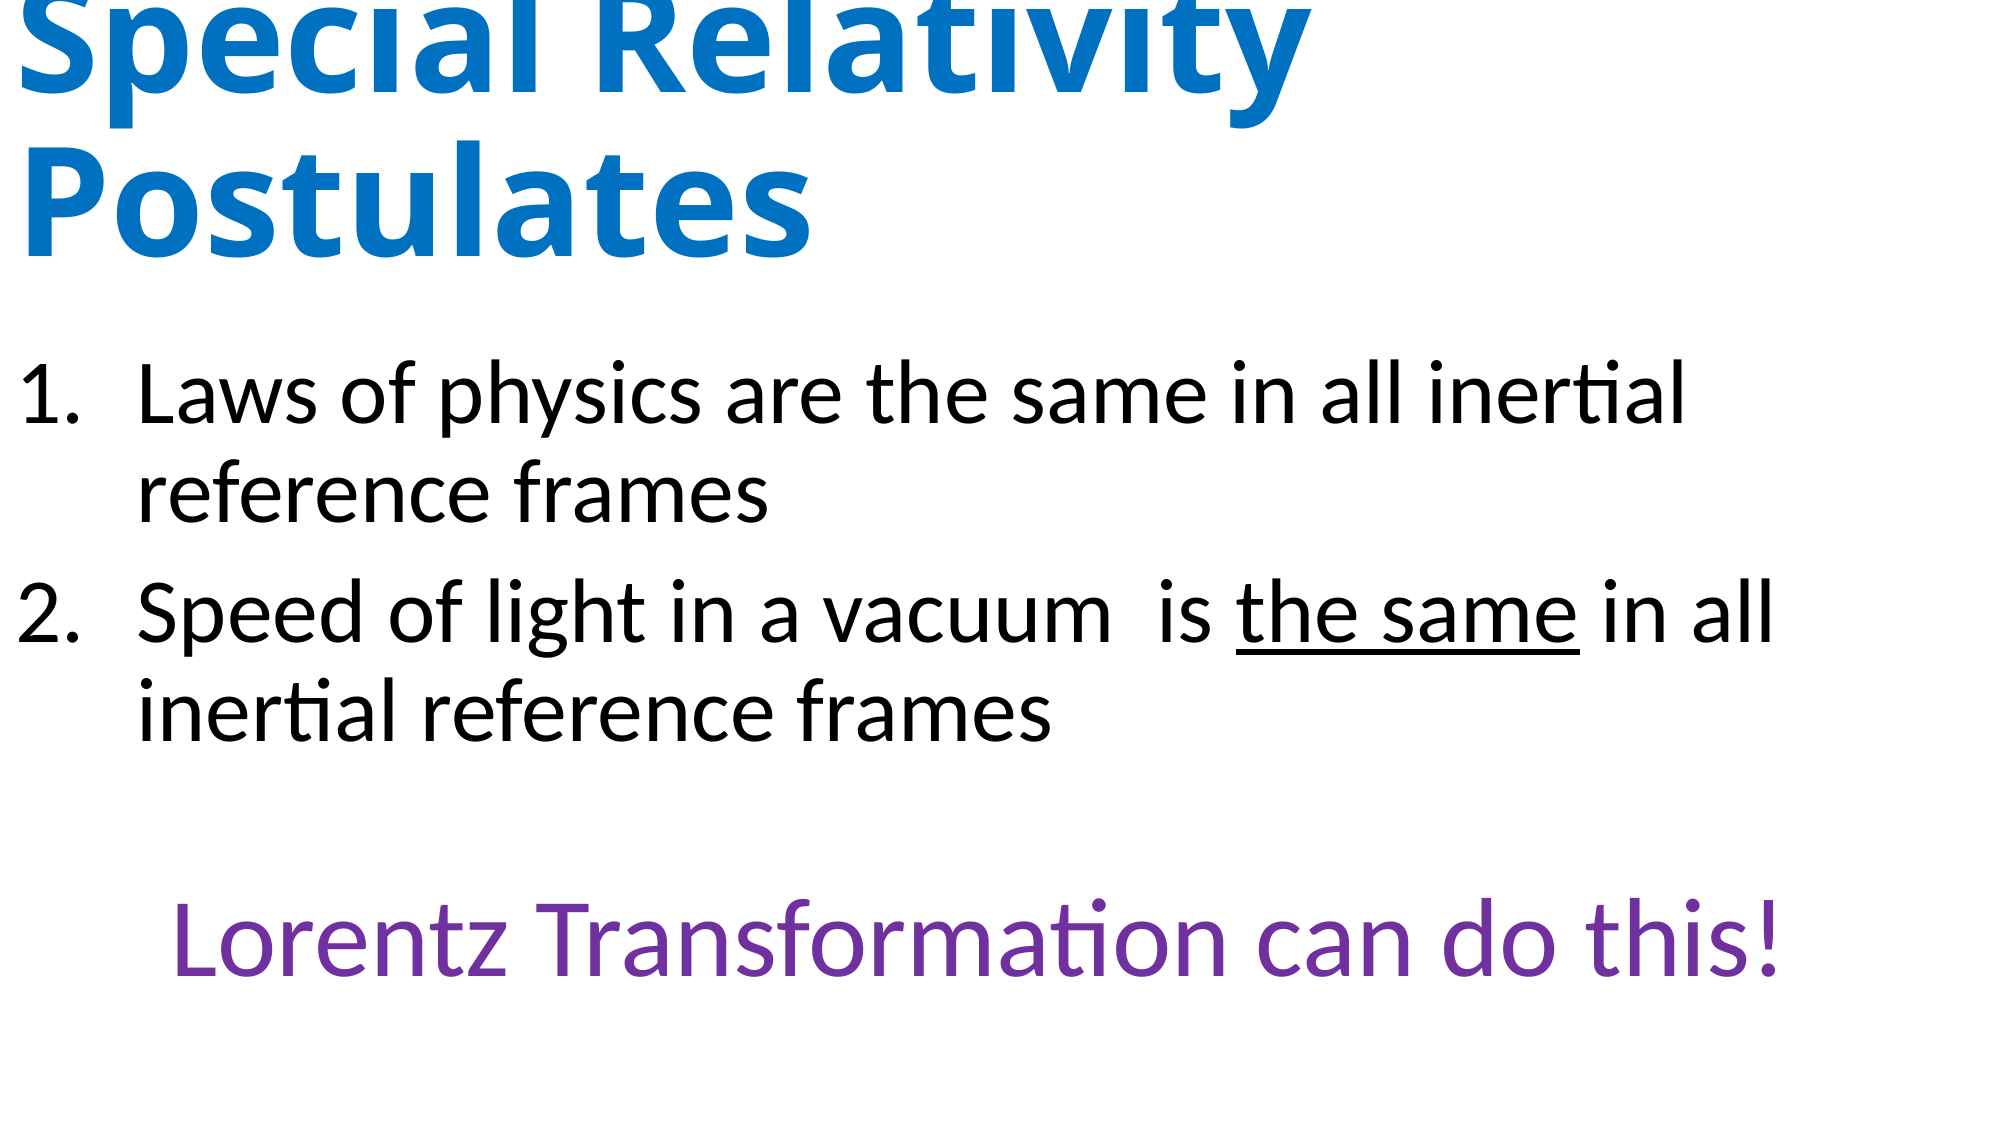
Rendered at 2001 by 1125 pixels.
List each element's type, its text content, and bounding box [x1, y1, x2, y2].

text_box Special Relativity Postulates [0, 0, 2000, 299]
text_box Lorentz Transformation can do this! [155, 871, 1831, 1050]
